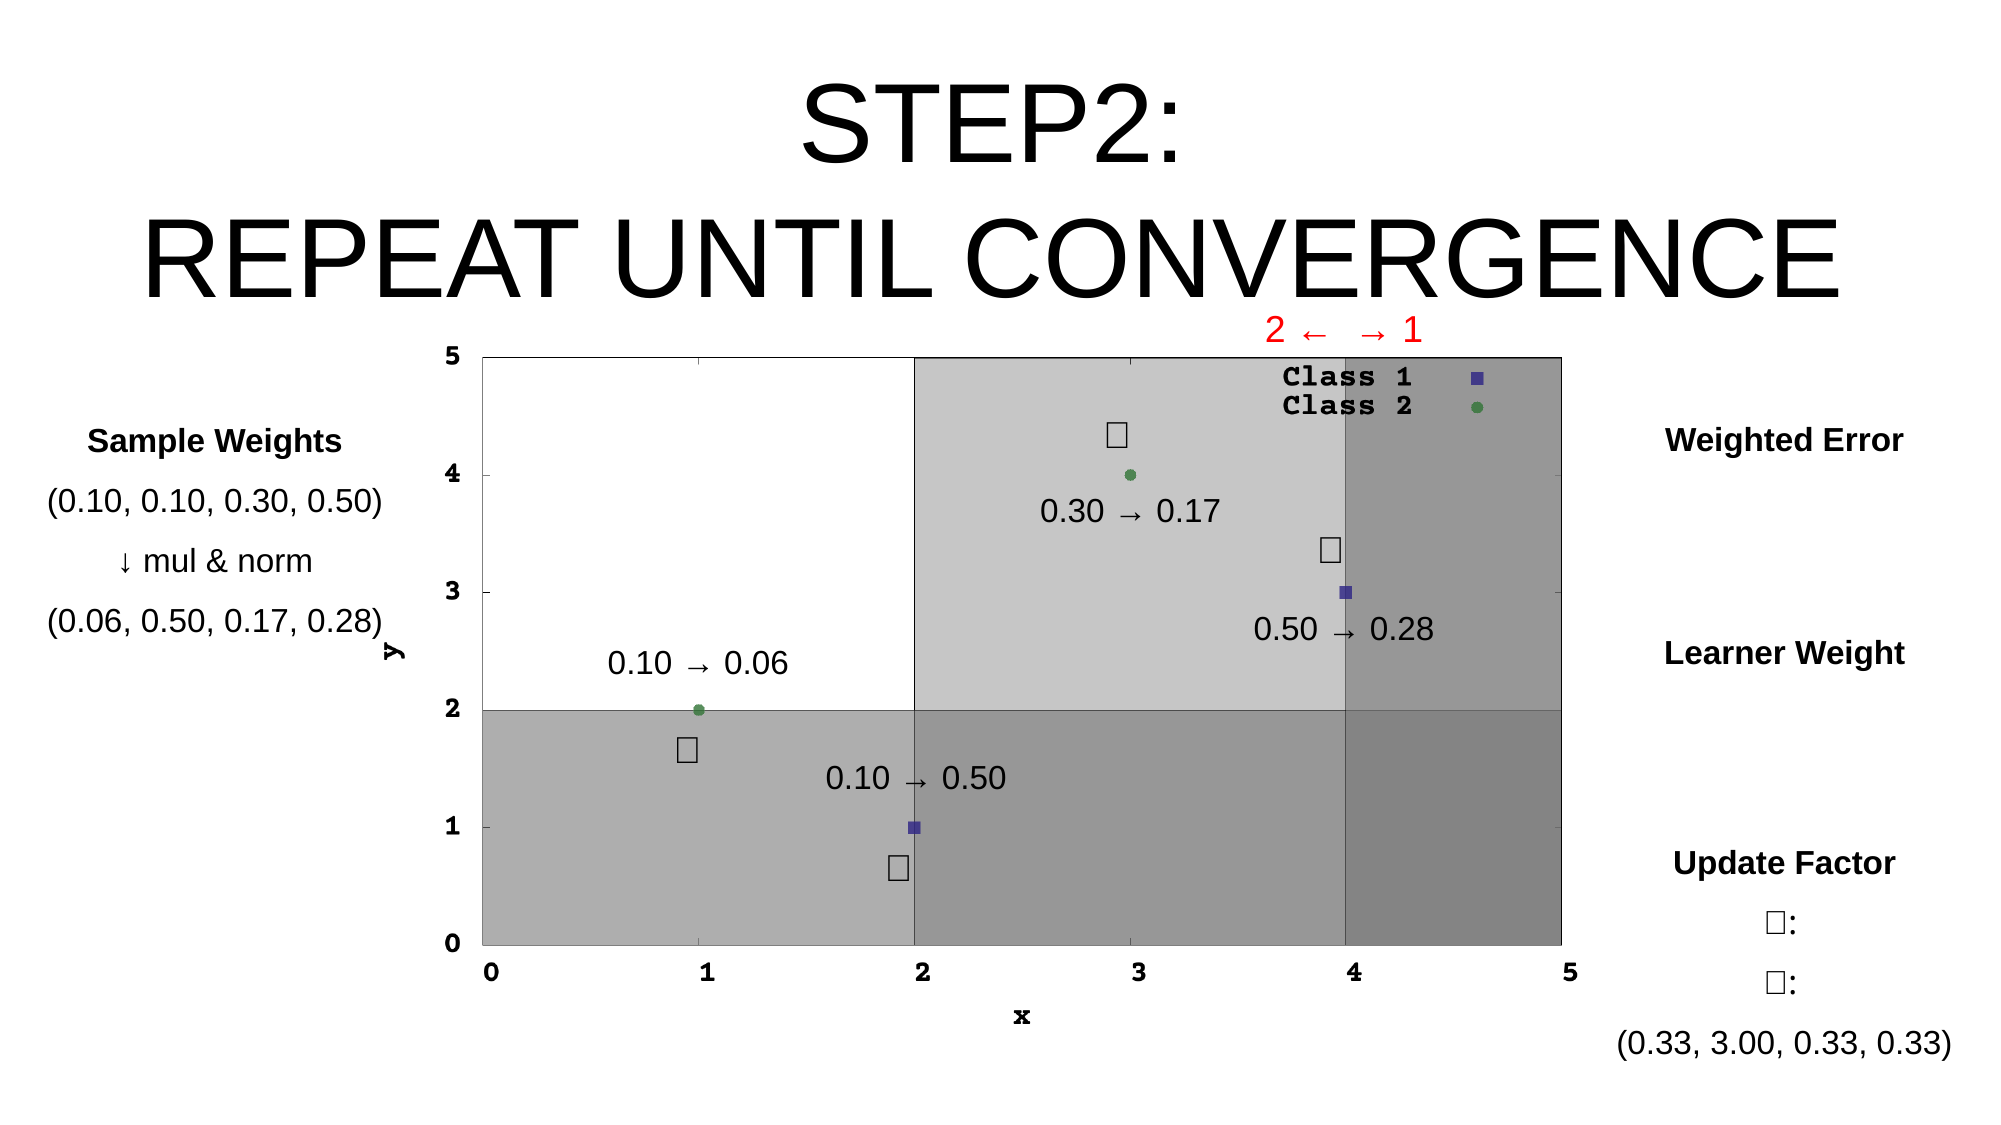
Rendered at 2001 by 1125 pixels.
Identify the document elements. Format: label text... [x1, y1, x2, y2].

text_box STEP2: Repeat until convergence [63, 41, 1922, 327]
picture [362, 328, 1623, 1037]
text_box Sample Weights (0.10, 0.10, 0.30, 0.50) ↓ mul & norm (0.06, 0.50, 0.17, 0.28) [30, 391, 362, 647]
